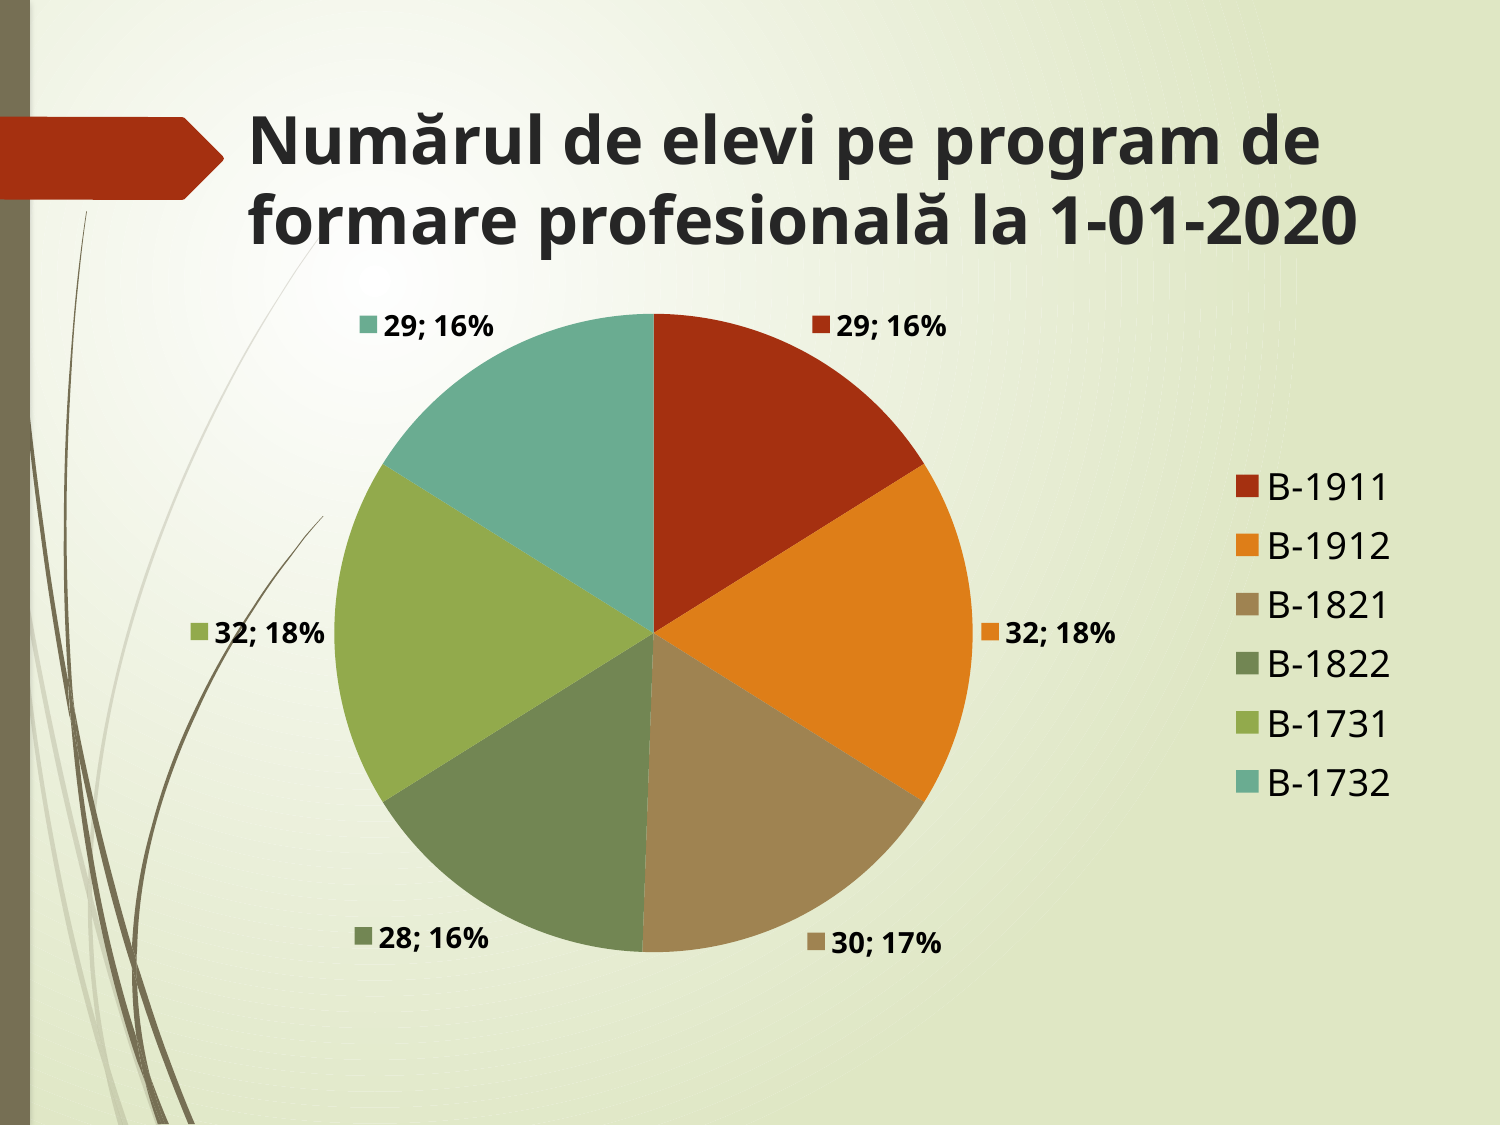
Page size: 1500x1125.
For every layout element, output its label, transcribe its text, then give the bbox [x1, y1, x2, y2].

chart [83, 270, 1417, 997]
title Numărul de elevi pe program de formare profesională la 1-01-2020 [232, 90, 1414, 269]
